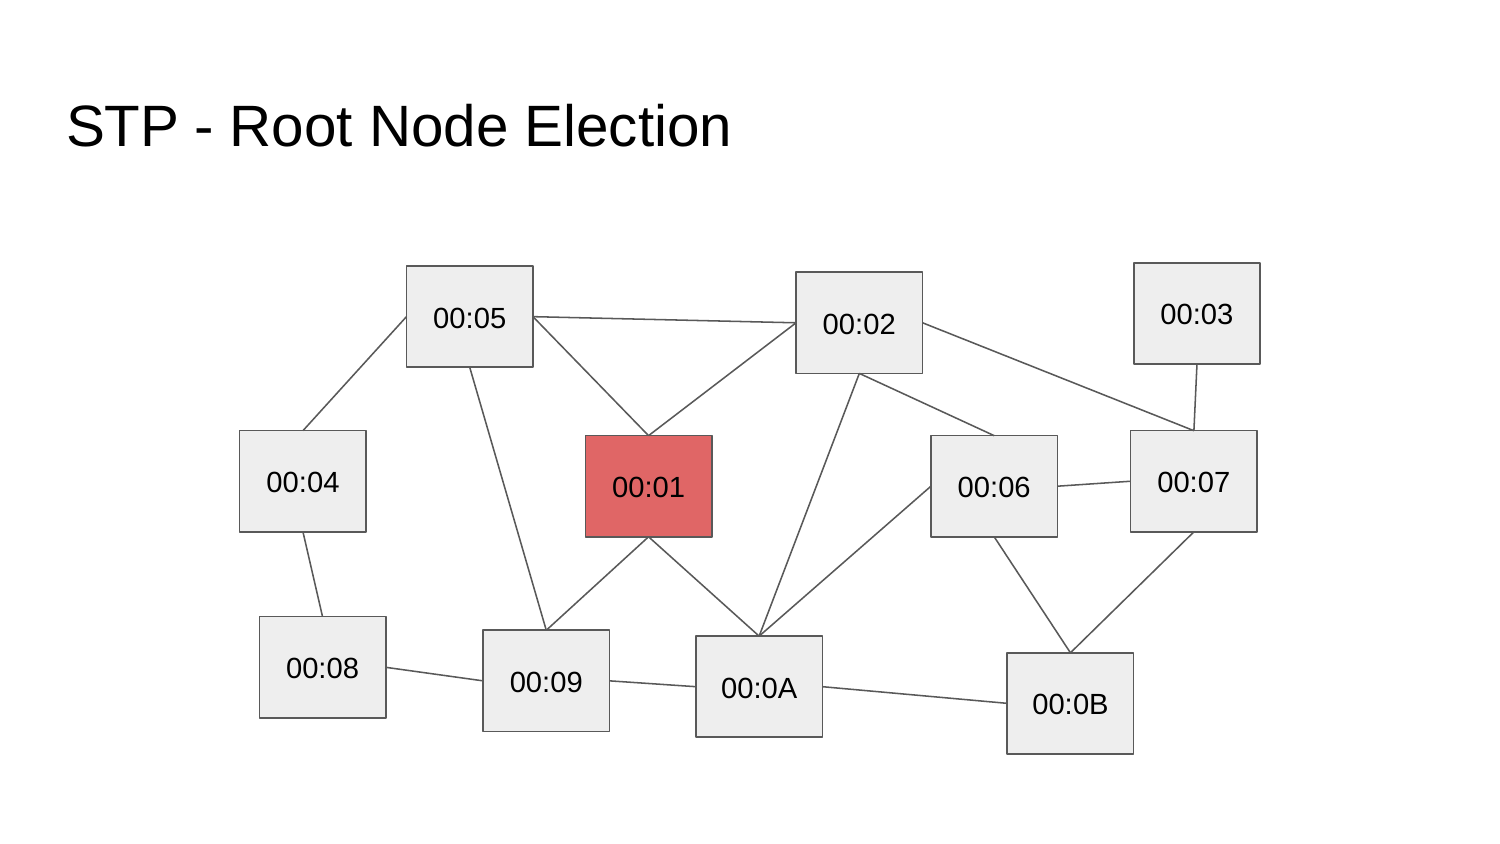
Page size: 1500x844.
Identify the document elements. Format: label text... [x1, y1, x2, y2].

text_box 00:07 [1130, 430, 1258, 532]
text_box 00:06 [930, 438, 1058, 537]
text_box 00:0B [1007, 660, 1134, 754]
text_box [648, 322, 797, 436]
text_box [469, 367, 547, 631]
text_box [649, 316, 797, 322]
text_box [758, 373, 860, 485]
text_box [532, 316, 649, 436]
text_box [545, 536, 647, 631]
text_box 00:09 [483, 639, 610, 732]
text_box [822, 686, 1008, 704]
text_box 00:05 [406, 266, 533, 368]
text_box 00:08 [259, 616, 386, 718]
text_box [648, 536, 760, 637]
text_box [385, 667, 484, 681]
text_box 00:0A [695, 645, 823, 738]
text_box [993, 536, 1071, 654]
title STP - Root Node Election [51, 72, 1449, 167]
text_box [302, 531, 323, 618]
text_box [922, 322, 1195, 431]
text_box 00:03 [1133, 262, 1261, 364]
text_box 00:04 [239, 430, 367, 532]
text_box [609, 680, 697, 687]
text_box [758, 485, 932, 637]
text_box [302, 316, 407, 431]
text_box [1057, 481, 1131, 487]
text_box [859, 373, 995, 436]
text_box 00:02 [796, 272, 923, 371]
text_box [1070, 531, 1195, 654]
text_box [1193, 363, 1198, 431]
text_box 00:01 [585, 443, 712, 535]
